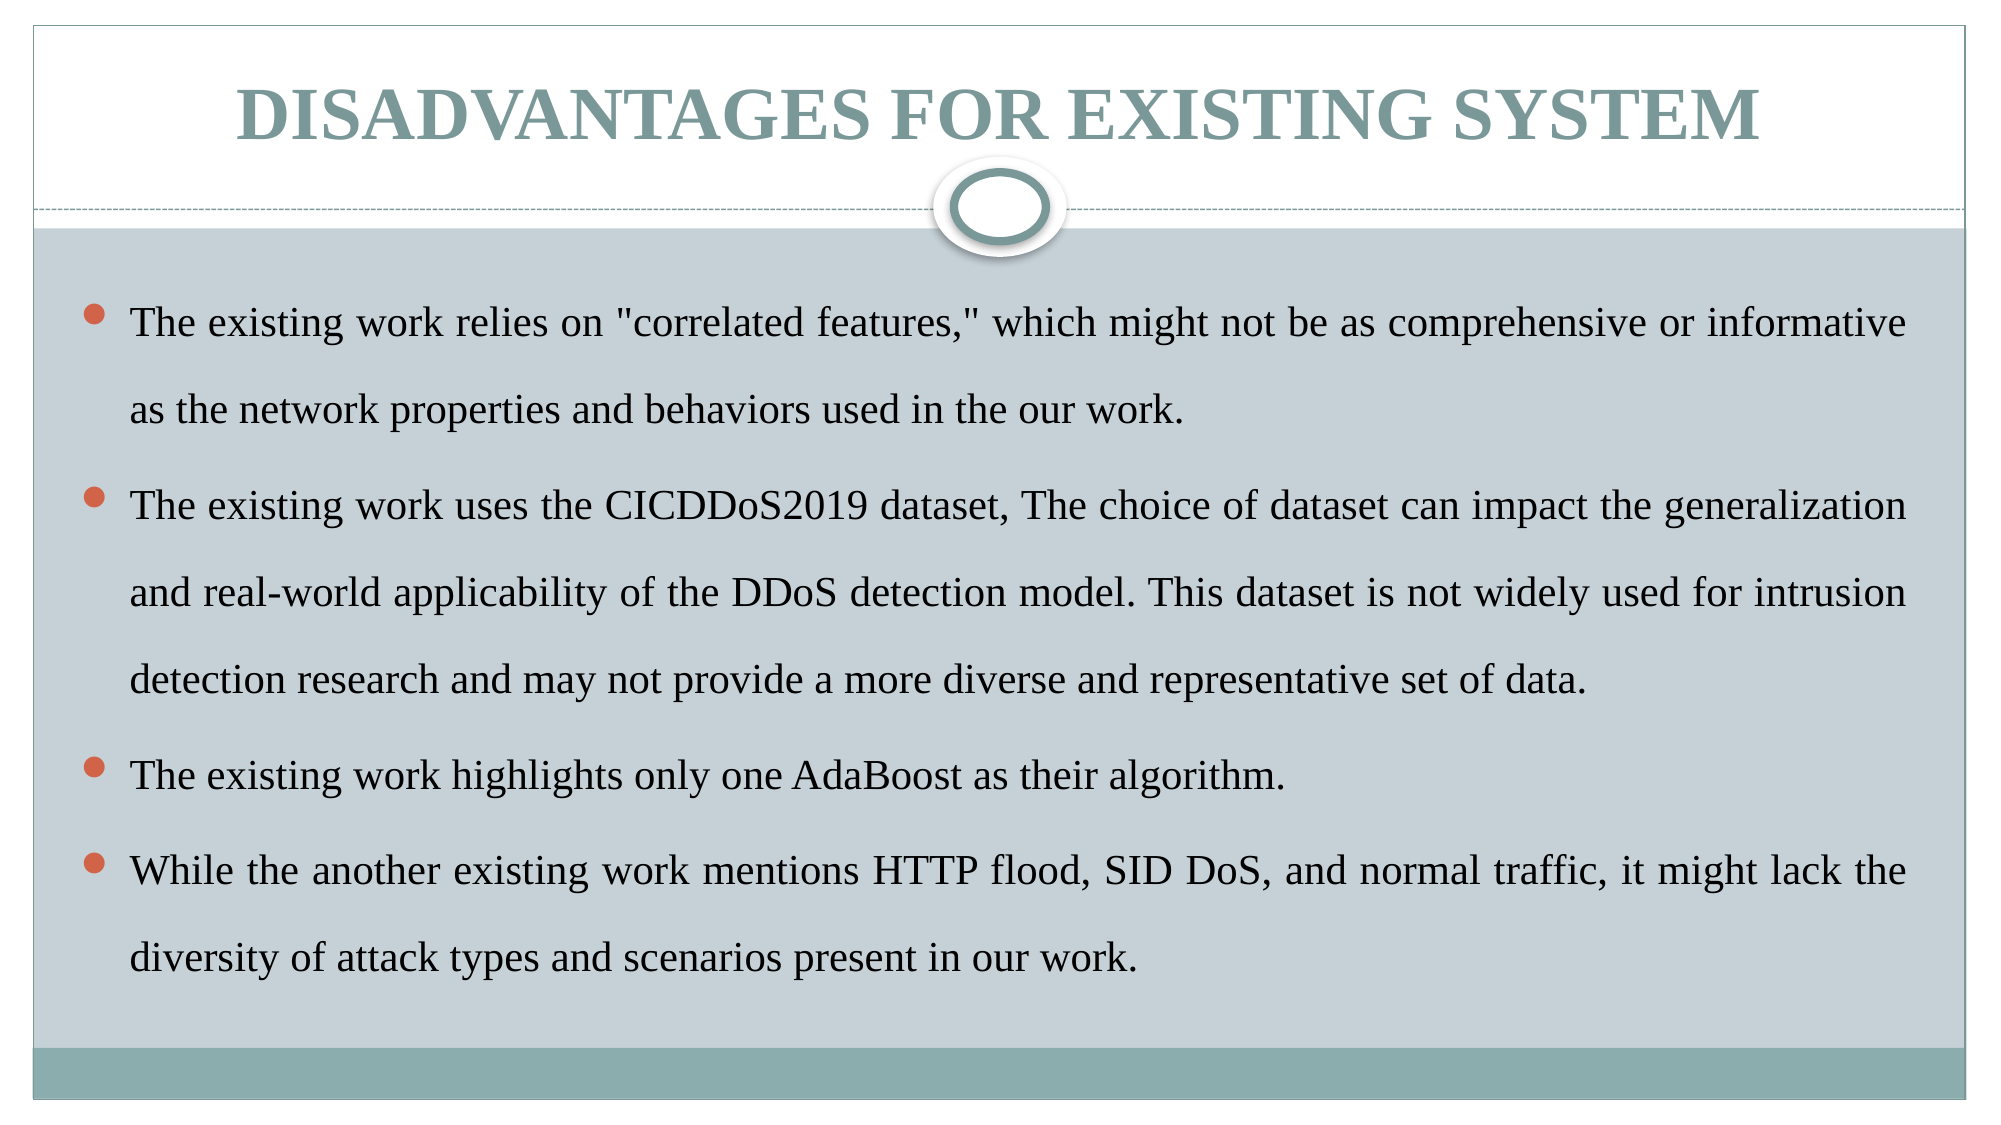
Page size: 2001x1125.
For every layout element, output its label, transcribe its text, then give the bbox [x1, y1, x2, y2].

title DISADVANTAGES FOR EXISTING SYSTEM [66, 37, 1933, 162]
list The existing work relies on "correlated features," which might not be as comprehensive or informative as the network properties and behaviors used in the our work. The existing work uses the CICDDoS2019 dataset, The choice of dataset can impact the generalization and real-world applicability of the DDoS detection model. This dataset is not widely used for intrusion detection research and may not provide a more diverse and representative set of data. The existing work highlights only one AdaBoost as their algorithm. While the another existing work mentions HTTP flood, SID DoS, and normal traffic, it might lack the diversity of attack types and scenarios present in our work. [66, 250, 1926, 1001]
